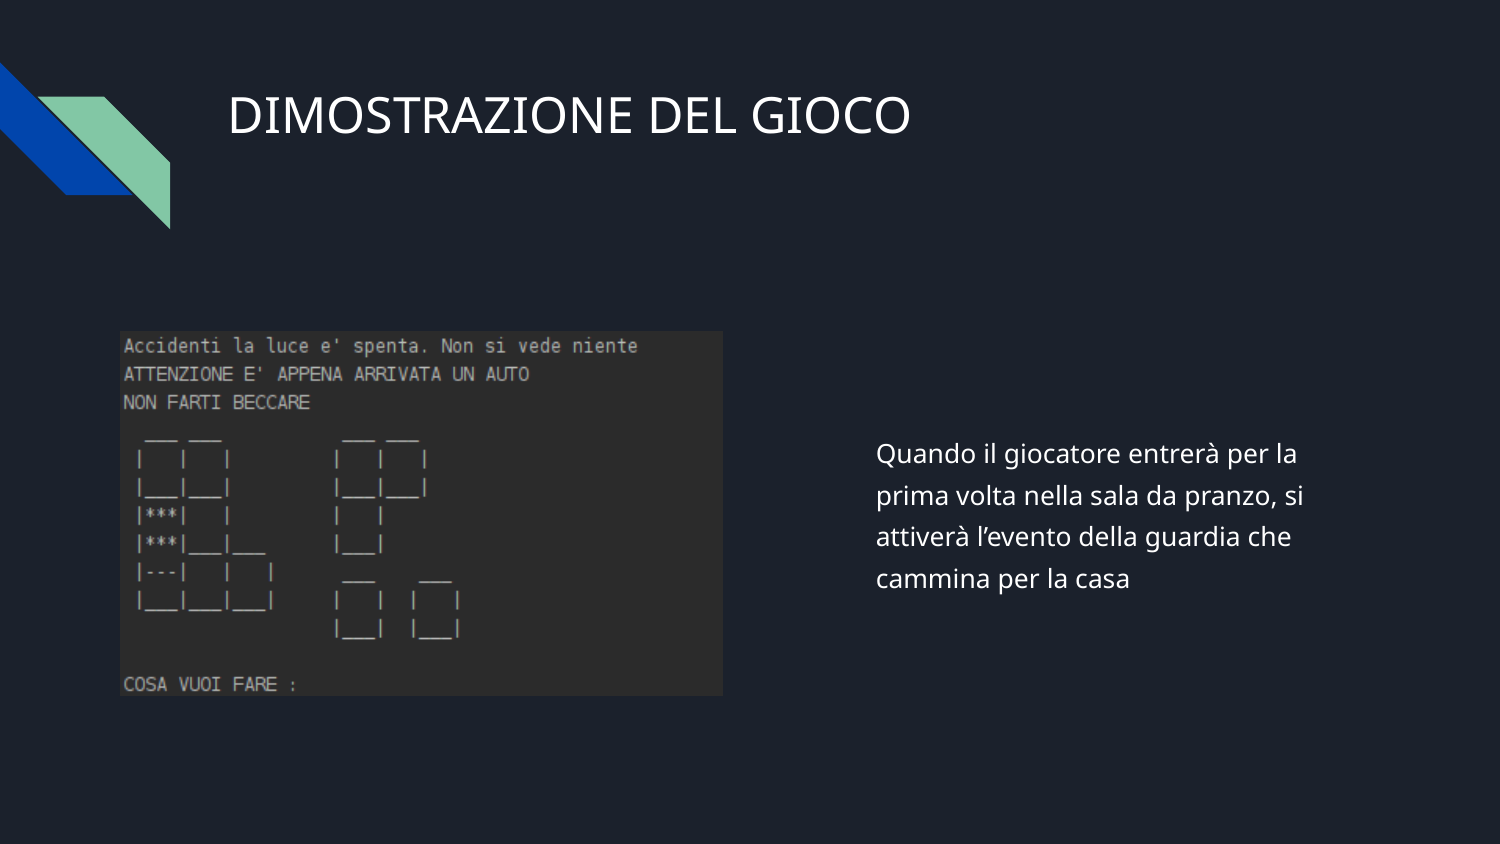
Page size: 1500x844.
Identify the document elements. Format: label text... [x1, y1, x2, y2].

picture [120, 331, 723, 696]
list Quando il giocatore entrerà per la prima volta nella sala da pranzo, si attiverà l’evento della guardia che cammina per la casa [860, 415, 1359, 612]
title DIMOSTRAZIONE DEL GIOCO [212, 64, 1368, 215]
